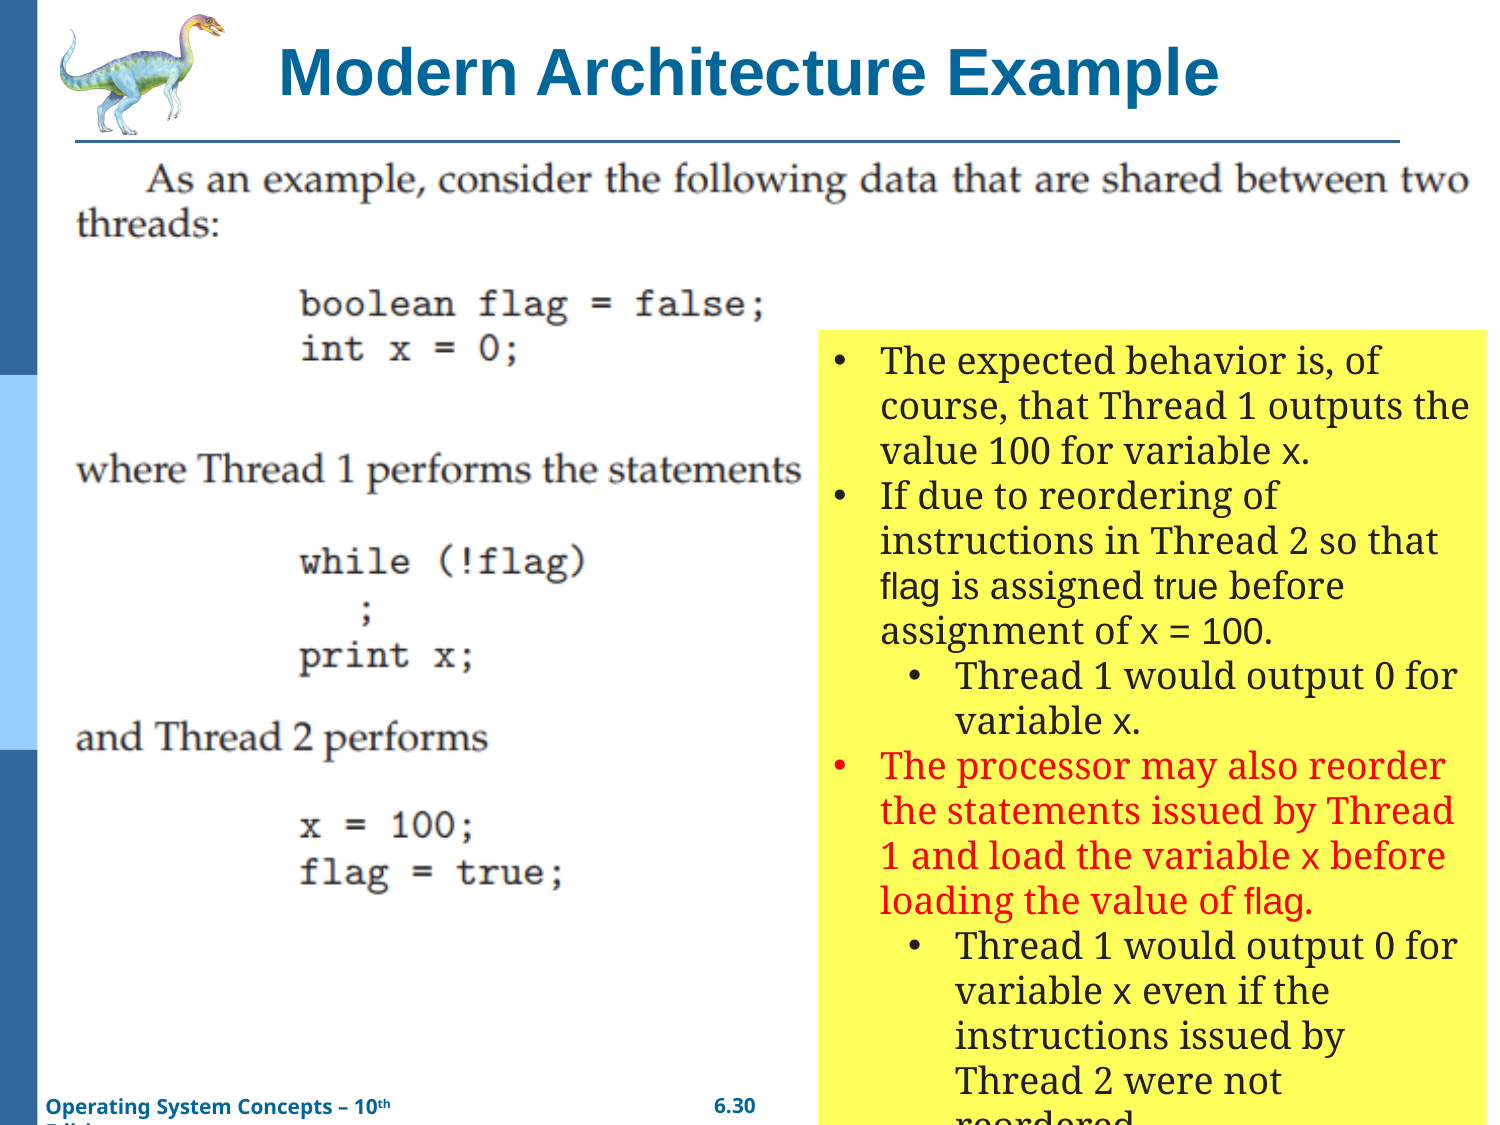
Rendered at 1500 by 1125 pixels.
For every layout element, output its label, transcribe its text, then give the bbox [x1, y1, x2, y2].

picture [67, 160, 1479, 905]
title Modern Architecture Example [75, 21, 1425, 116]
text_box The expected behavior is, of course, that Thread 1 outputs the value 100 for variable x. If due to reordering of instructions in Thread 2 so that flag is assigned true before assignment of x = 100. Thread 1 would output 0 for variable x. The processor may also reorder the statements issued by Thread 1 and load the variable x before loading the value of flag. Thread 1 would output 0 for variable x even if the instructions issued by Thread 2 were not reordered. [818, 329, 1487, 1125]
picture [46, 0, 243, 149]
